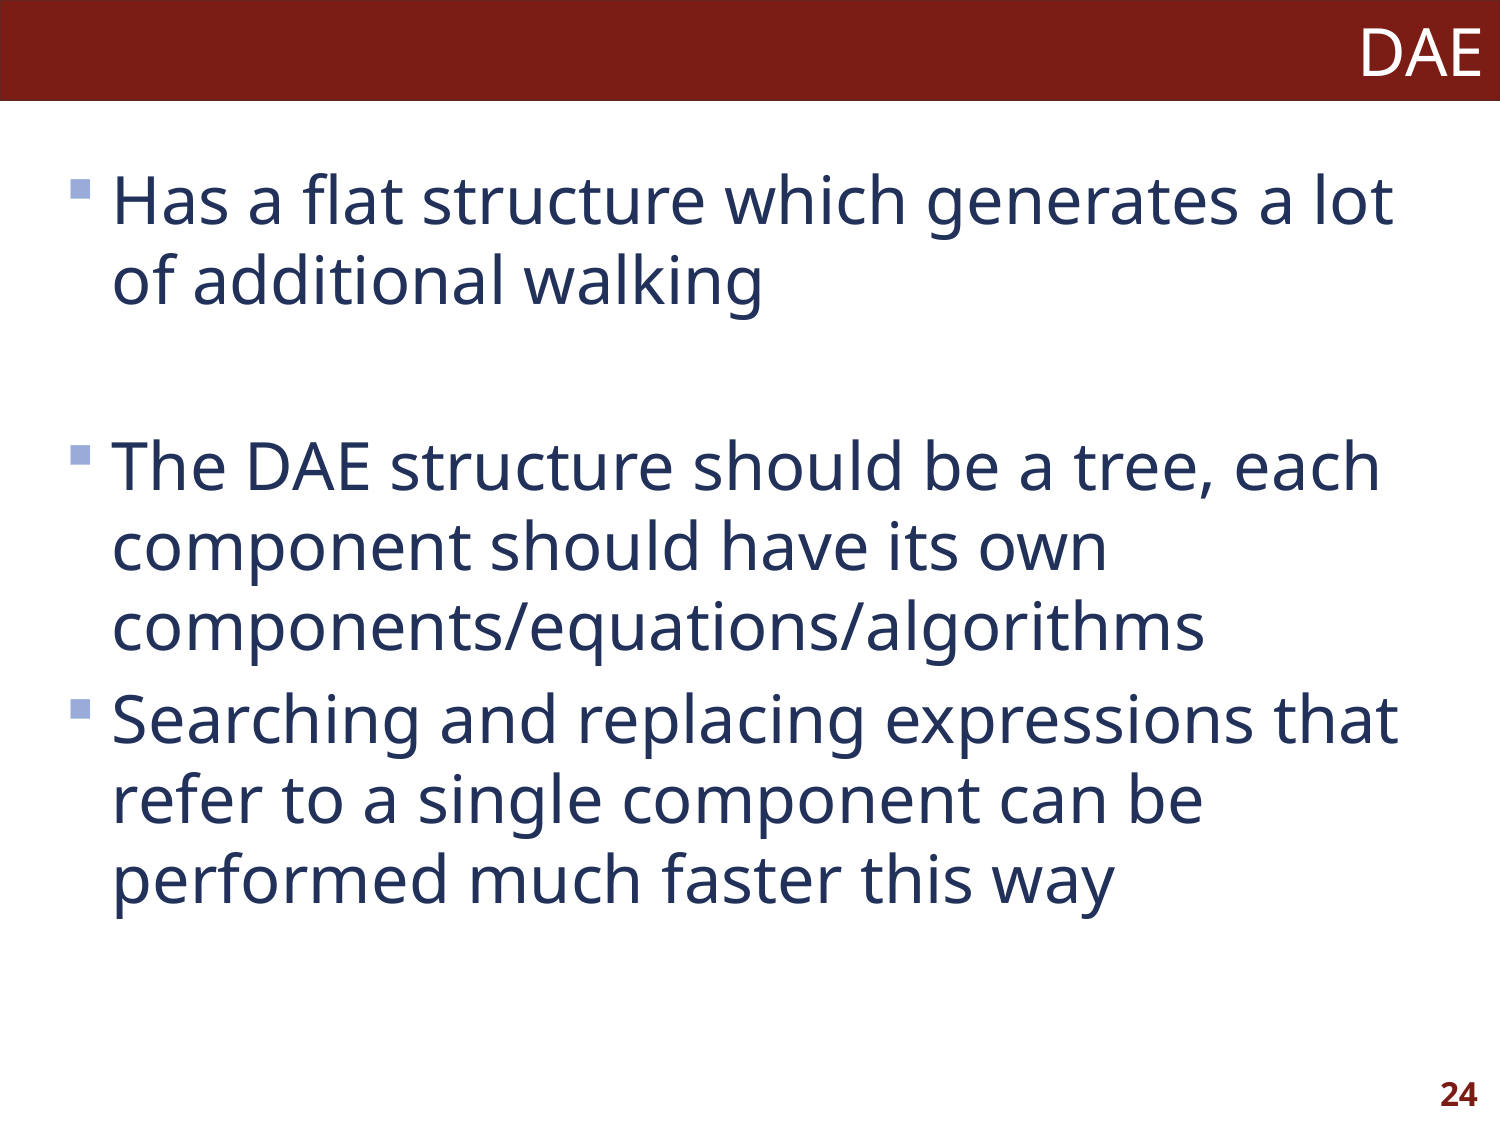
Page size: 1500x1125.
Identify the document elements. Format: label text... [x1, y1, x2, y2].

slide_number 24 [1342, 1065, 1494, 1116]
list Has a flat structure which generates a lot of additional walking The DAE structure should be a tree, each component should have its own components/equations/algorithms Searching and replacing expressions that refer to a single component can be performed much faster this way [49, 149, 1451, 1076]
title DAE [274, 0, 1500, 101]
